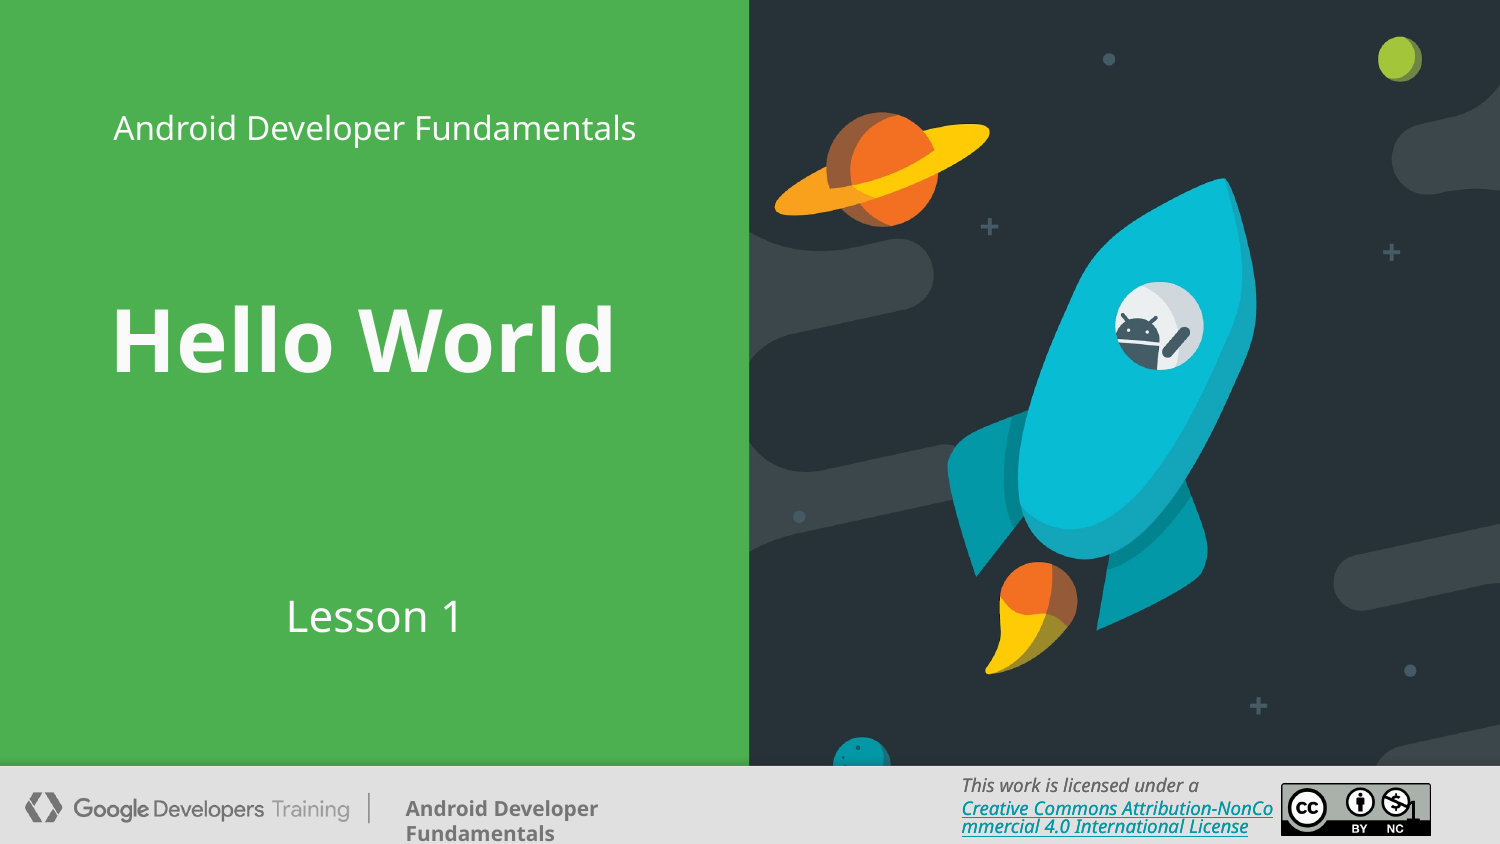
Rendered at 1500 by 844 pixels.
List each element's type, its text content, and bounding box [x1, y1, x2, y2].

text_box This work is licensed under a Creative Commons Attribution-NonCommercial 4.0 International License [946, 758, 1301, 844]
text_box Lesson 1 [43, 573, 708, 777]
slide_number ‹#› [1389, 777, 1480, 842]
title Hello World [32, 161, 696, 405]
subtitle Android Developer Fundamentals [43, 92, 708, 179]
picture [0, 0, 1500, 844]
